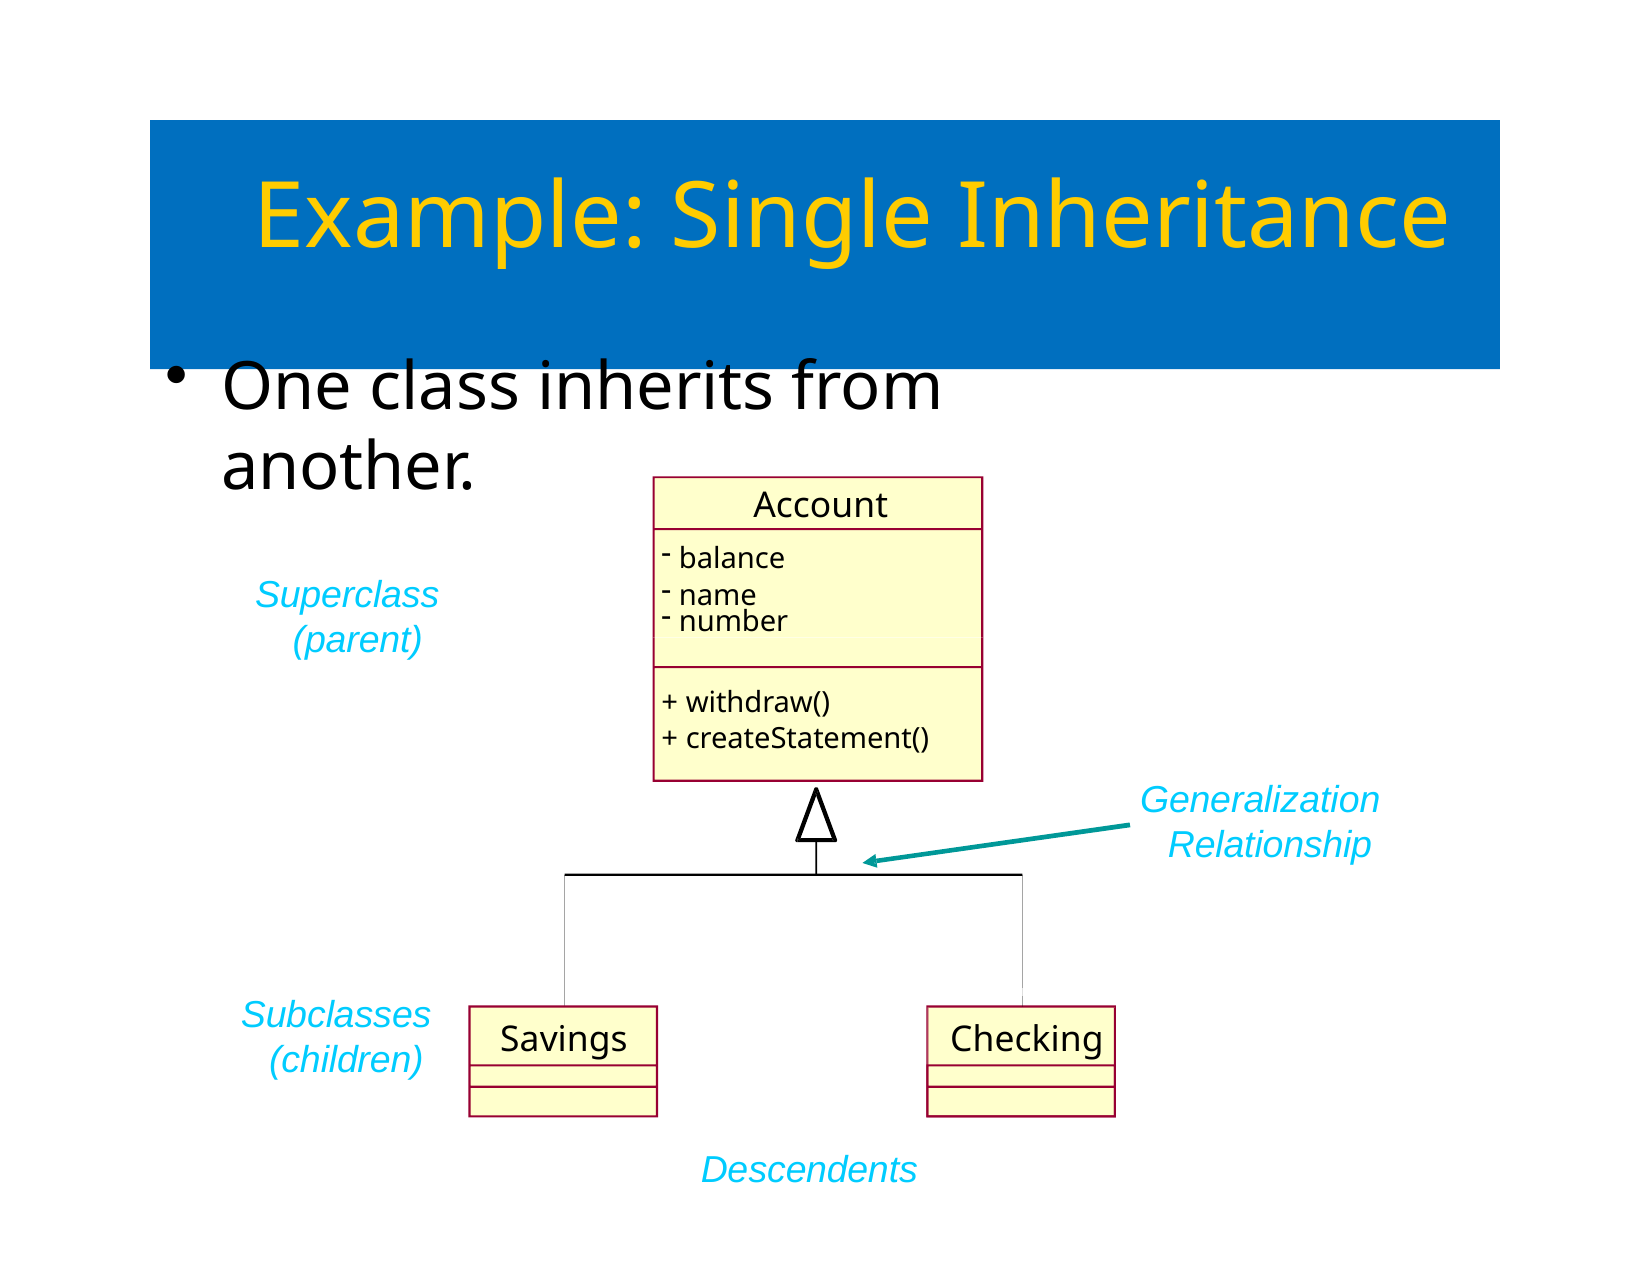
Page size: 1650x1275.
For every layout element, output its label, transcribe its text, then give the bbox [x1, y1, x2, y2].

text_box One class inherits from another. Ancestor [162, 340, 1167, 549]
title Example: Single Inheritance [150, 120, 1500, 370]
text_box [74, 637, 1576, 1201]
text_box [652, 637, 1131, 1118]
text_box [652, 476, 984, 634]
text_box Superclass (parent) [253, 567, 443, 635]
